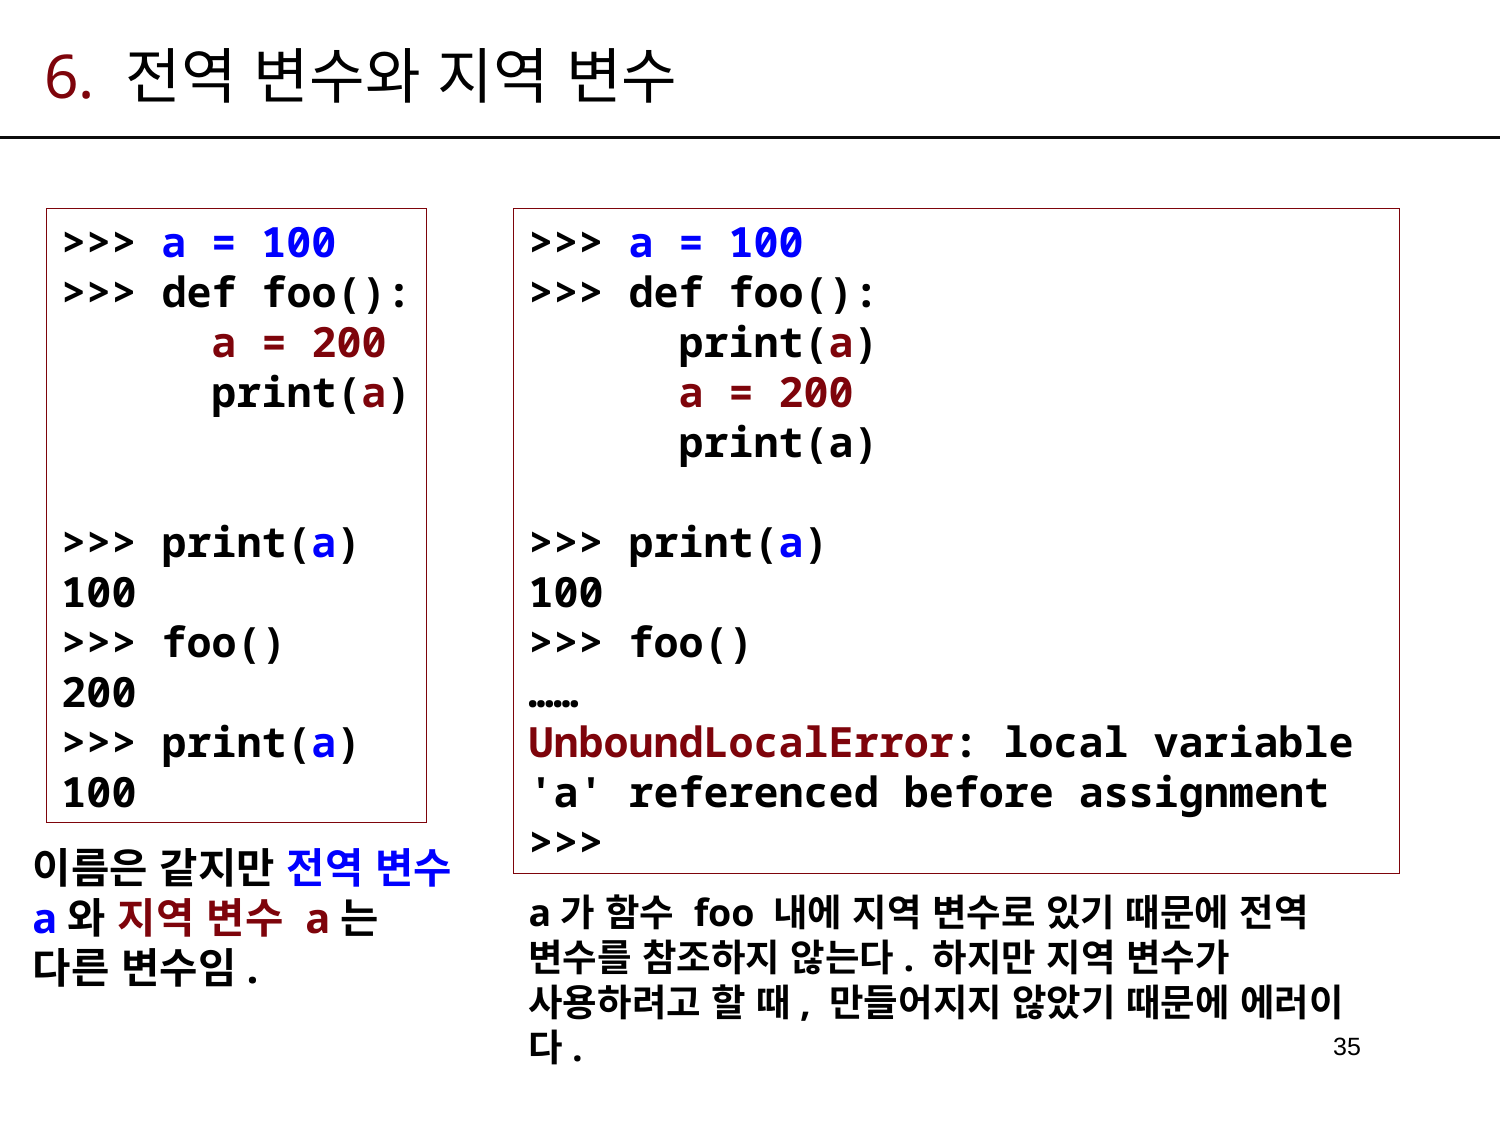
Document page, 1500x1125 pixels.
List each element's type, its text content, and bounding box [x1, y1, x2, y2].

text_box a가 함수 foo 내에 지역 변수로 있기 때문에 전역 변수를 참조하지 않는다. 하지만 지역 변수가 사용하려고 할 때, 만들어지지 않았기 때문에 에러이다. [513, 881, 1396, 1077]
text_box >>> a = 100 >>> def foo(): a = 200 print(a) >>> print(a) 100 >>> foo() 200 >>> print(a) 100 [46, 208, 427, 823]
text_box >>> a = 100 >>> def foo(): print(a) a = 200 print(a) >>> print(a) 100 >>> foo() …… UnboundLocalError: local variable 'a' referenced before assignment >>> [513, 208, 1400, 874]
title 6. 전역 변수와 지역 변수 [29, 30, 1294, 124]
text_box 이름은 같지만 전역 변수 a와 지역 변수 a는 다른 변수임. [17, 834, 479, 999]
